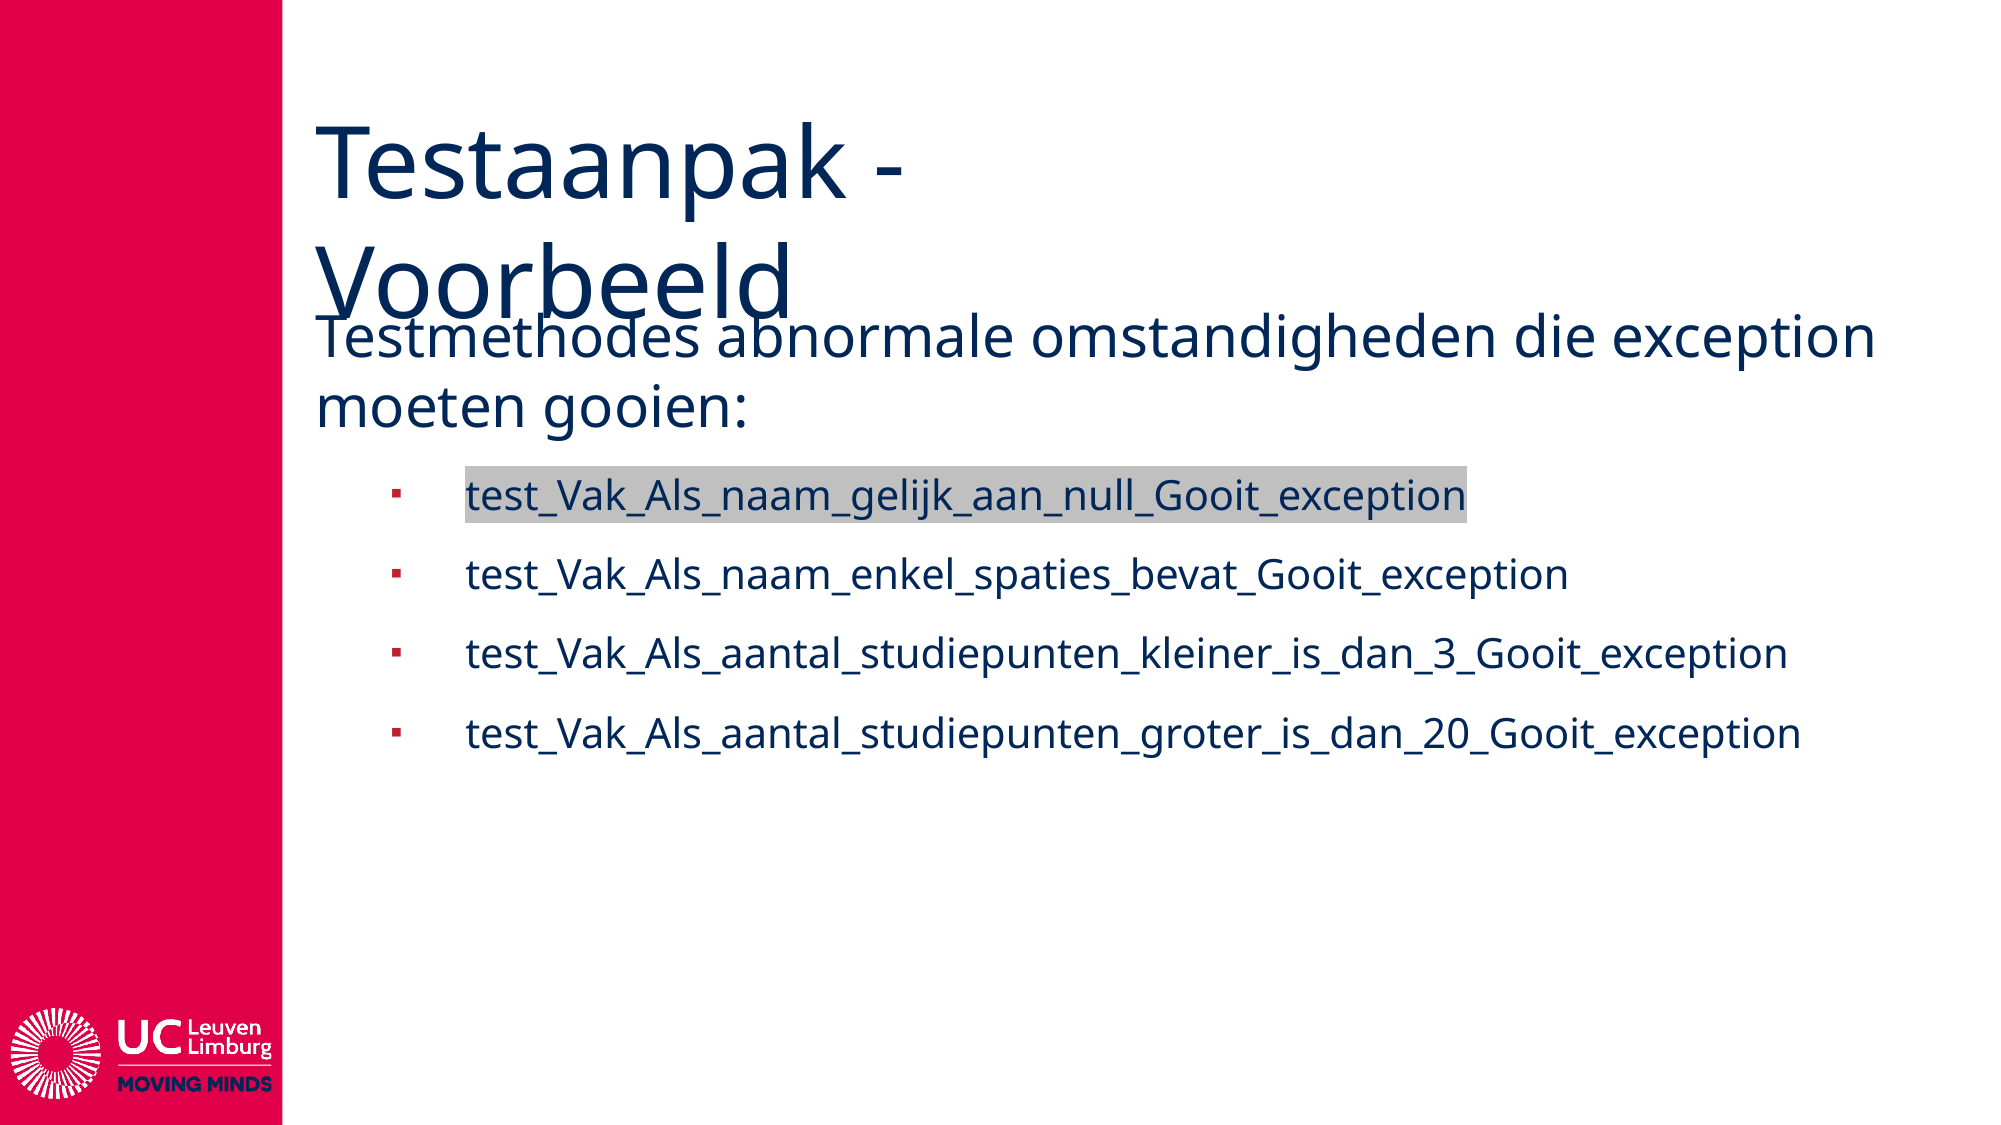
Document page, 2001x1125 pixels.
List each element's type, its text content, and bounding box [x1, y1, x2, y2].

text_box Testmethodes abnormale omstandigheden die exception moeten gooien: test_Vak_Als_naam_gelijk_aan_null_Gooit_exception test_Vak_Als_naam_enkel_spaties_bevat_Gooit_exception test_Vak_Als_aantal_studiepunten_kleiner_is_dan_3_Gooit_exception test_Vak_Als_aantal_studiepunten_groter_is_dan_20_Gooit_exception [313, 263, 1963, 1025]
title Testaanpak - Voorbeeld [313, 96, 1367, 263]
picture [10, 1008, 272, 1099]
